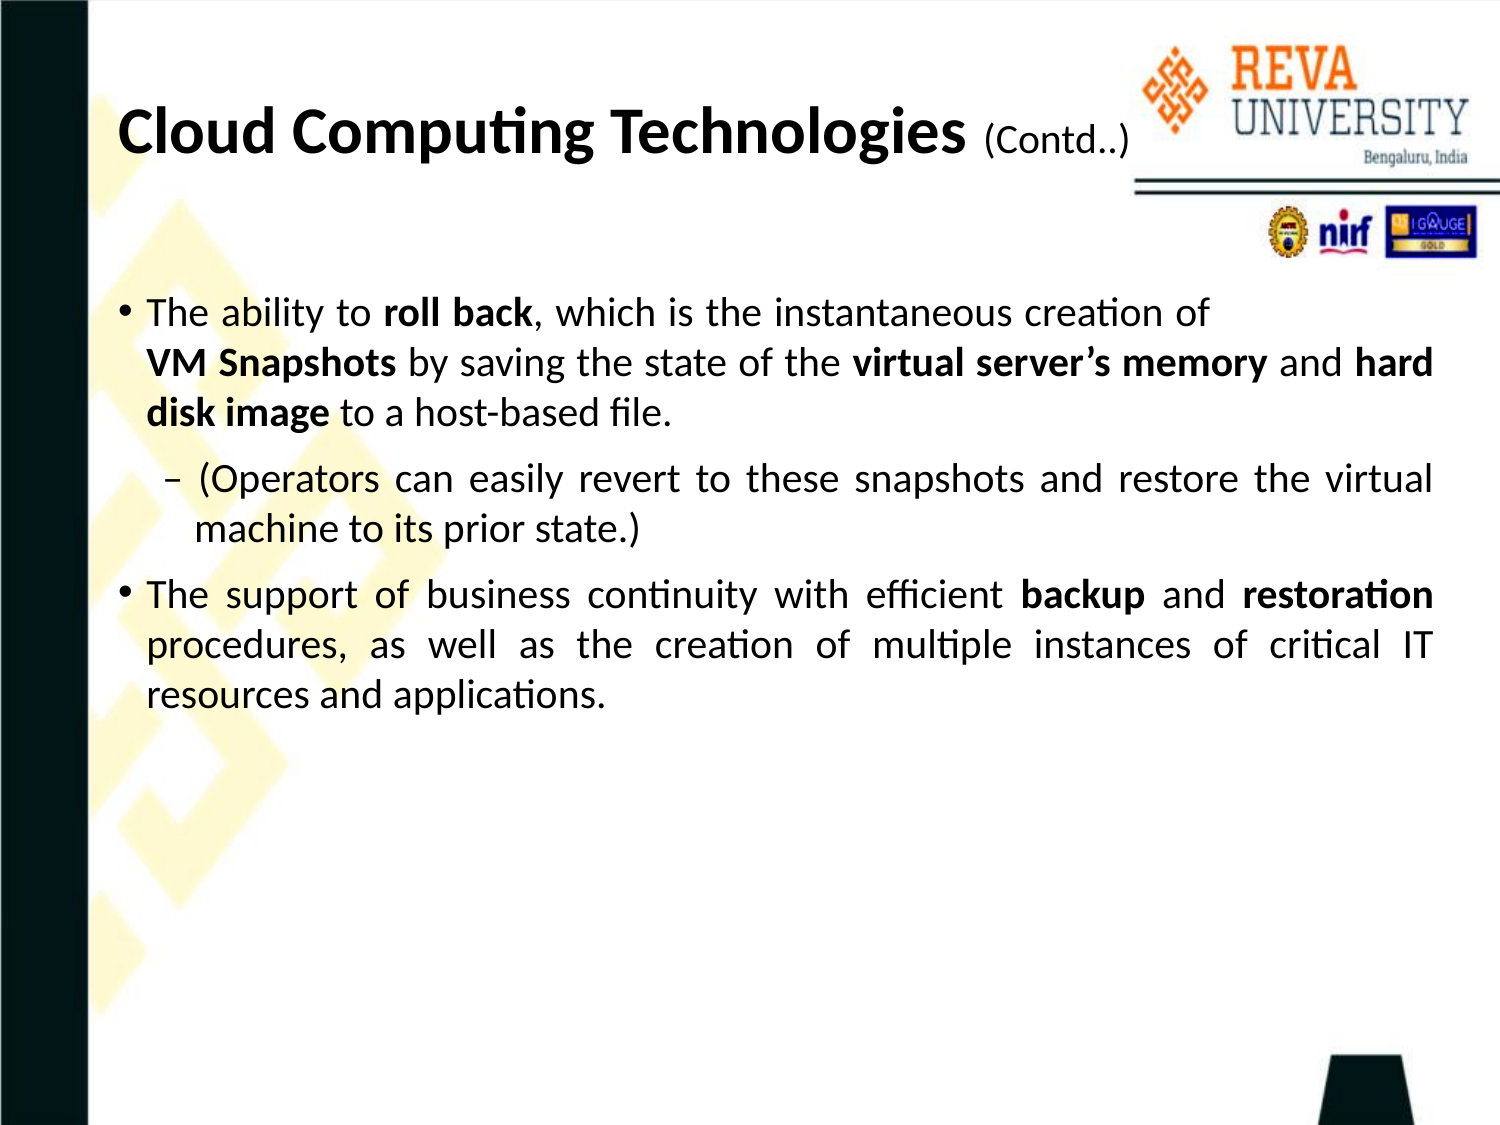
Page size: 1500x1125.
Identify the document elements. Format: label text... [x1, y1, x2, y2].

list The ability to roll back, which is the instantaneous creation of VM Snapshots by saving the state of the virtual server’s memory and hard disk image to a host-based file. – (Operators can easily revert to these snapshots and restore the virtual machine to its prior state.) The support of business continuity with efficient backup and restoration procedures, as well as the creation of multiple instances of critical IT resources and applications. [103, 277, 1450, 1067]
title Cloud Computing Technologies (Contd..) [103, 22, 1397, 241]
picture [0, 0, 1500, 1125]
